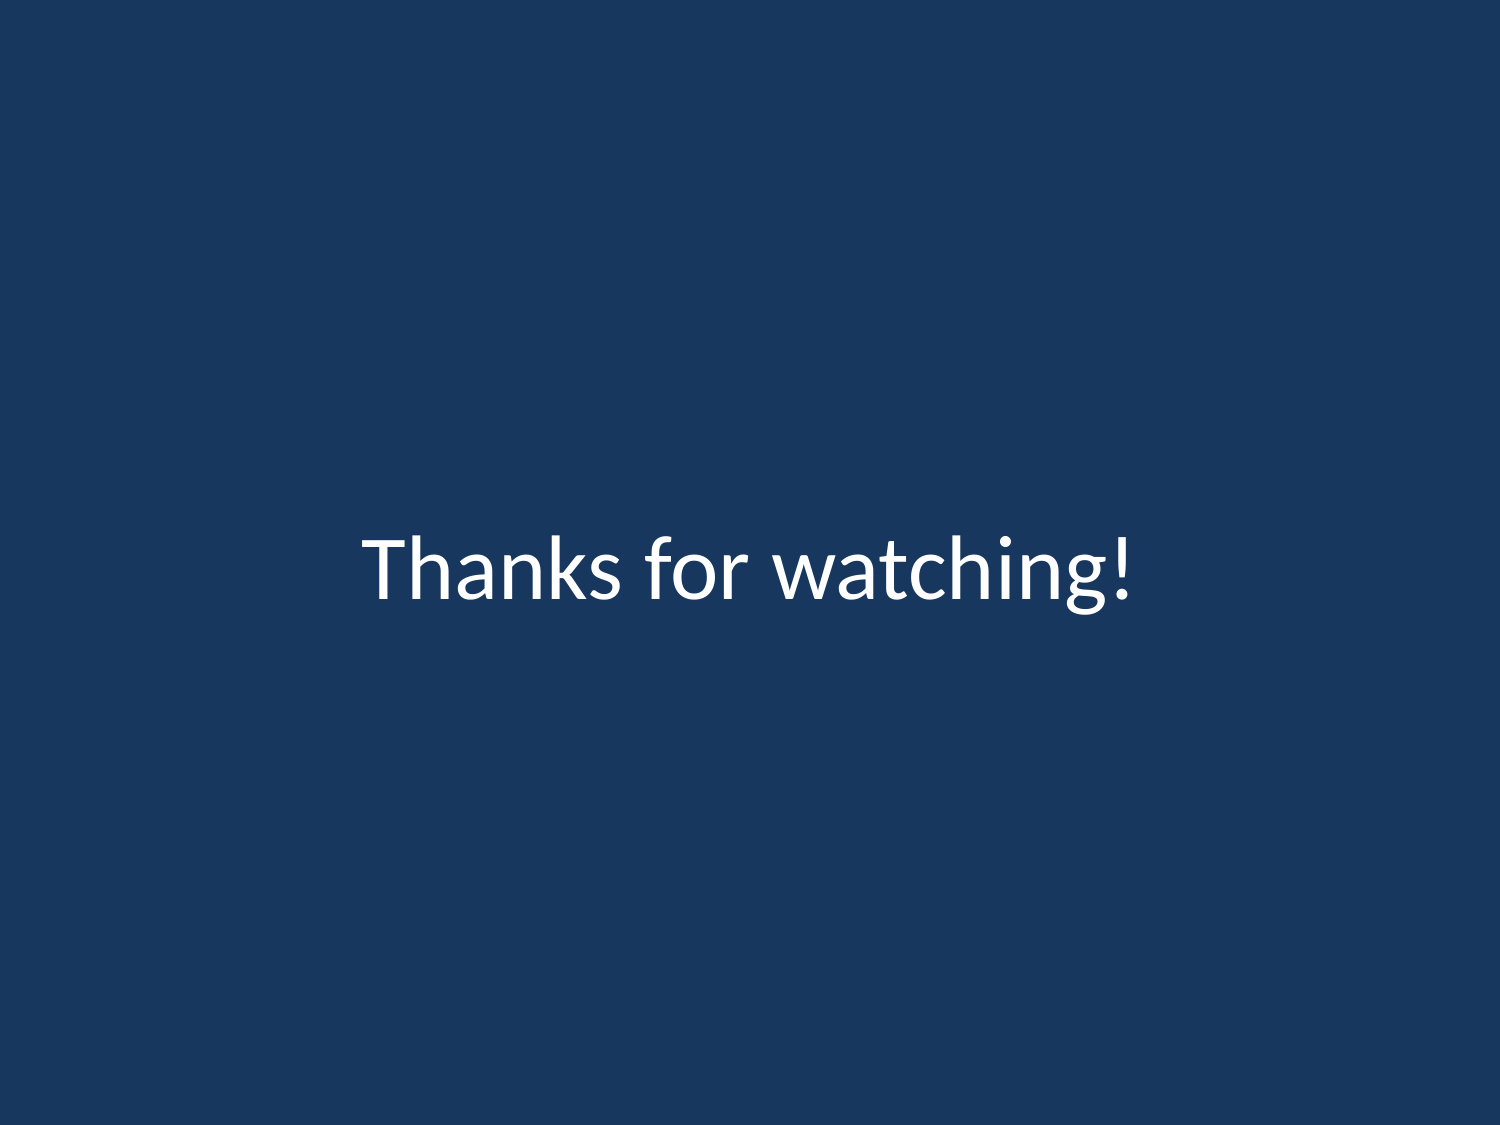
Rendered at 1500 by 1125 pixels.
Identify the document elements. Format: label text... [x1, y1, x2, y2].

title Thanks for watching! [75, 469, 1425, 656]
